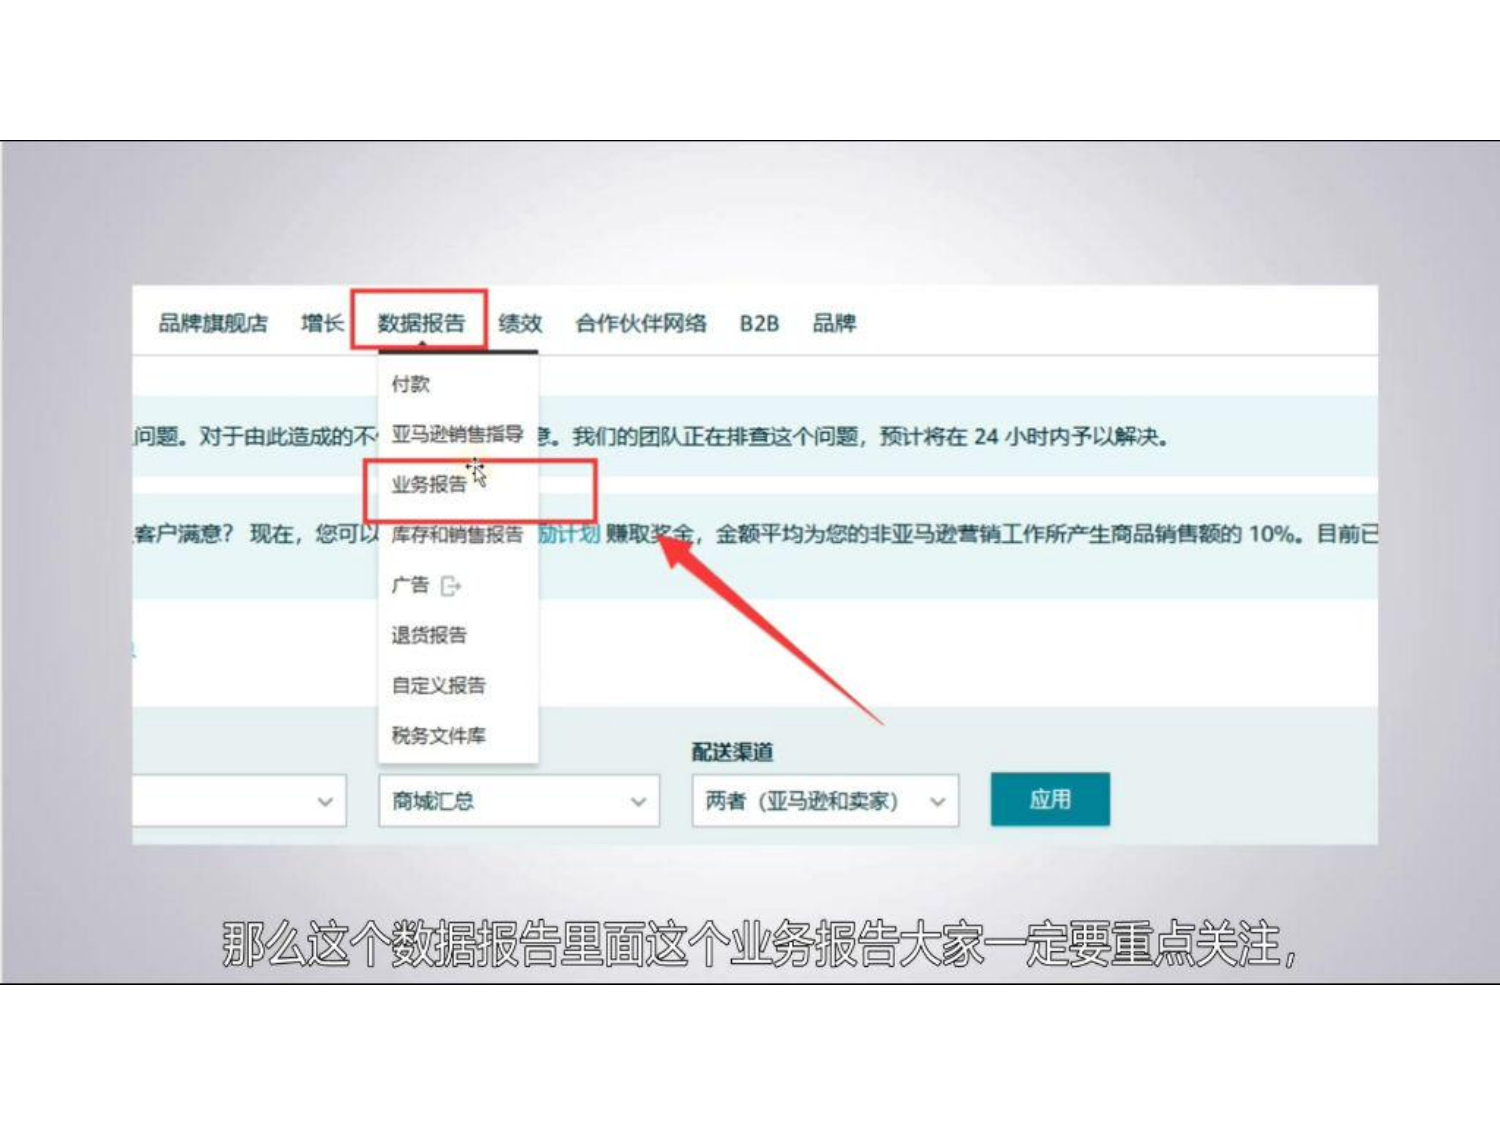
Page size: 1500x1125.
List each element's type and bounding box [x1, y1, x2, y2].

picture [0, 140, 1500, 985]
